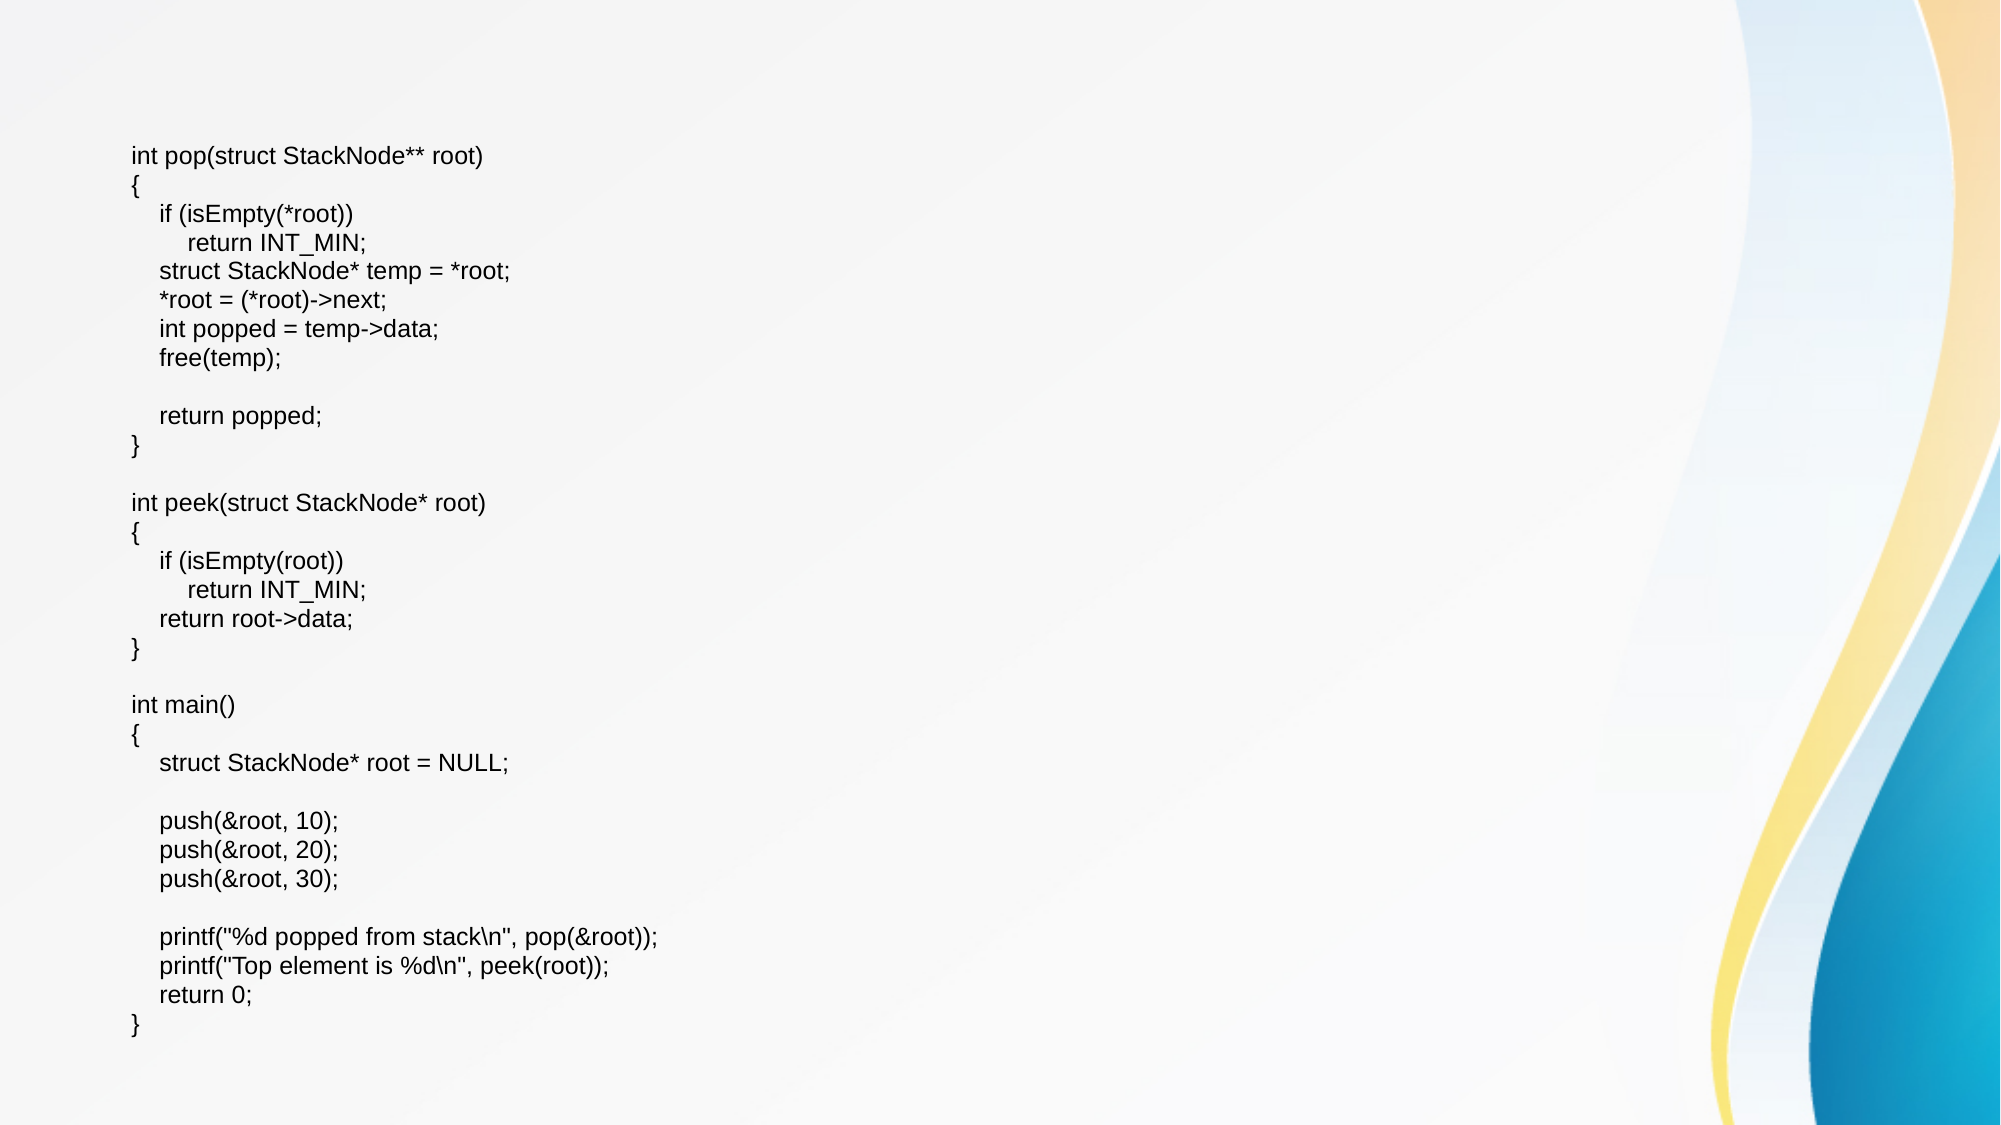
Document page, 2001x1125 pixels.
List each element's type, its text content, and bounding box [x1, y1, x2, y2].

list int pop(struct StackNode** root) { if (isEmpty(*root)) return INT_MIN; struct StackNode* temp = *root; *root = (*root)->next; int popped = temp->data; free(temp); return popped; } int peek(struct StackNode* root) { if (isEmpty(root)) return INT_MIN; return root->data; } int main() { struct StackNode* root = NULL; push(&root, 10); push(&root, 20); push(&root, 30); printf("%d popped from stack\n", pop(&root)); printf("Top element is %d\n", peek(root)); return 0; } [116, 137, 1001, 951]
picture [0, 0, 2001, 1125]
